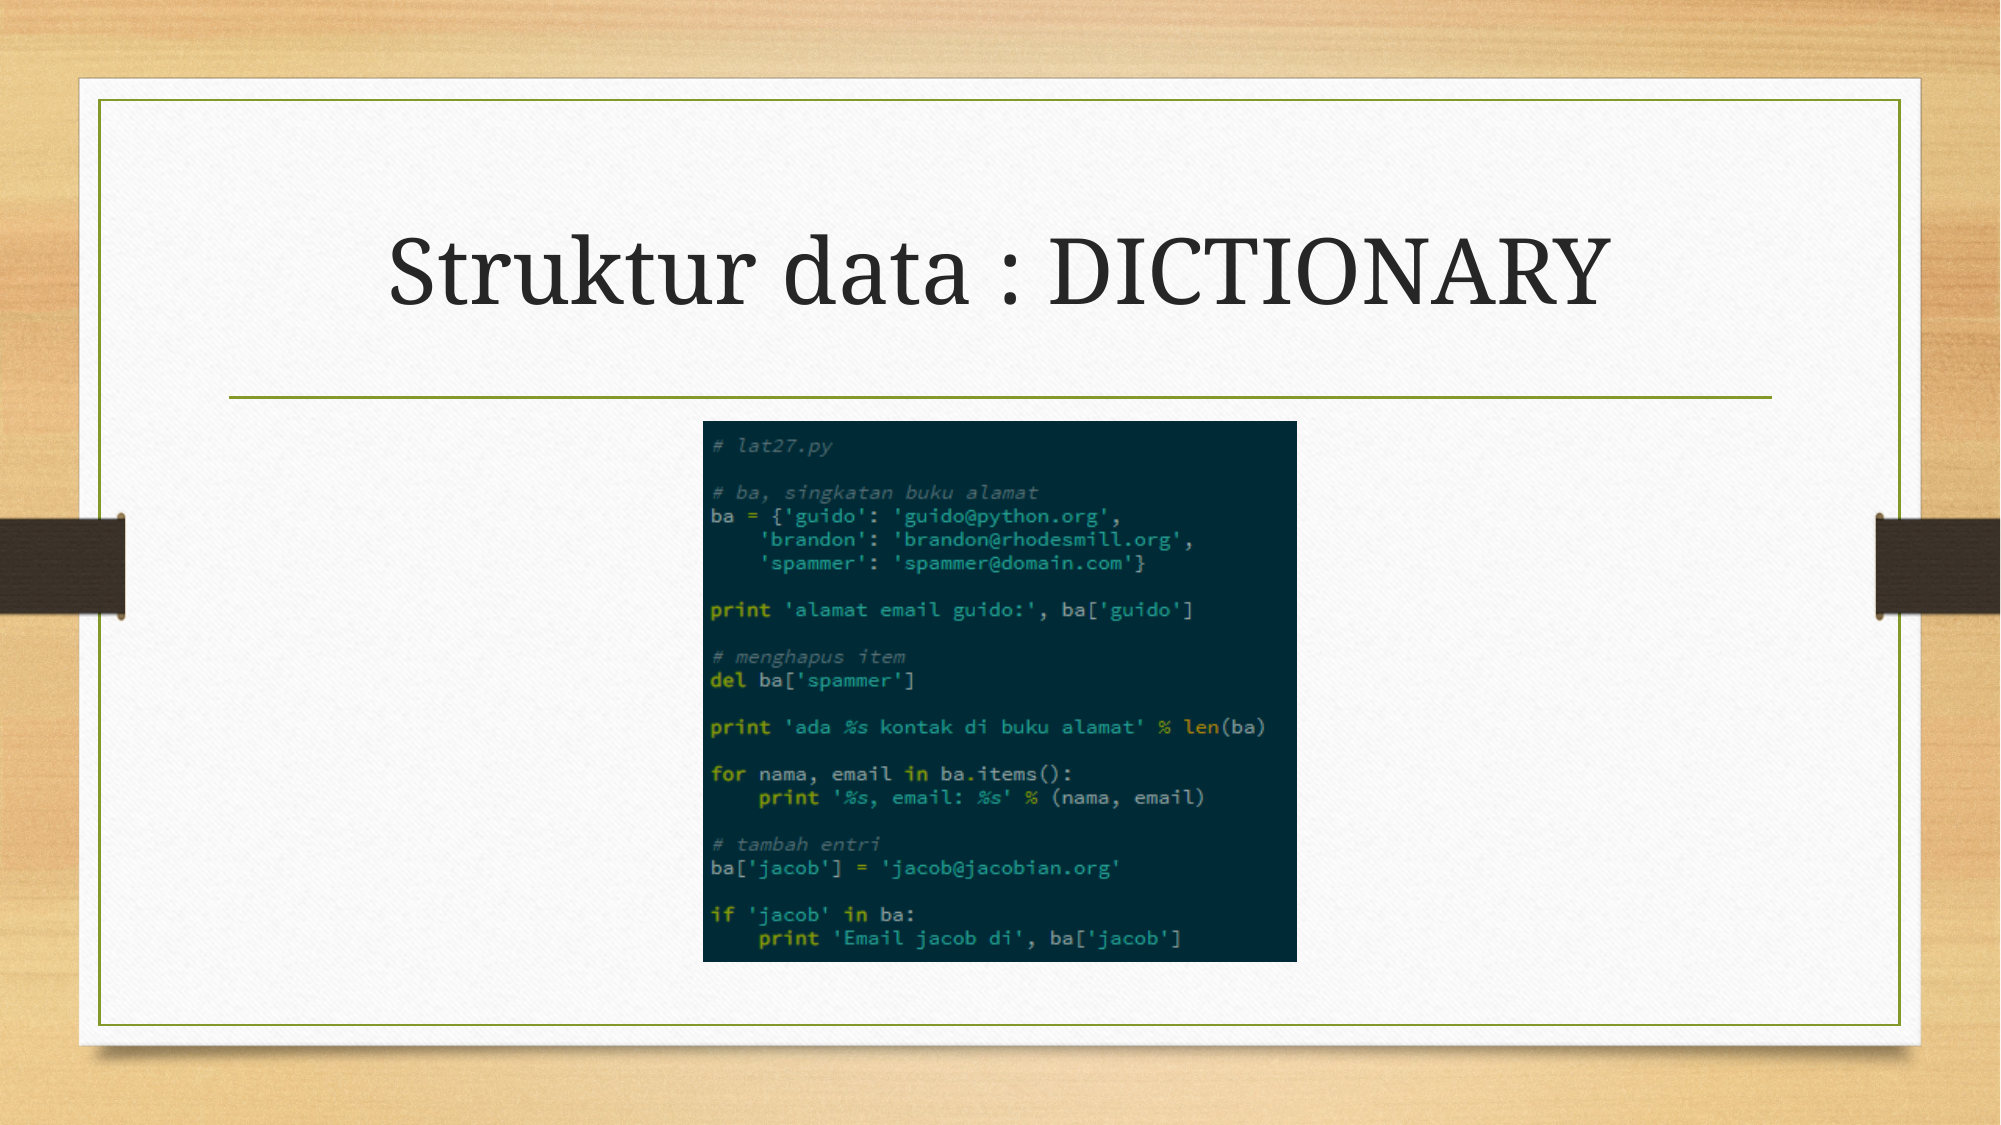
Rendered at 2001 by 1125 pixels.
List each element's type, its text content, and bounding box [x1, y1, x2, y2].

title Struktur data : DICTIONARY [212, 161, 1788, 375]
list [702, 421, 1297, 963]
picture [0, 0, 2001, 1125]
